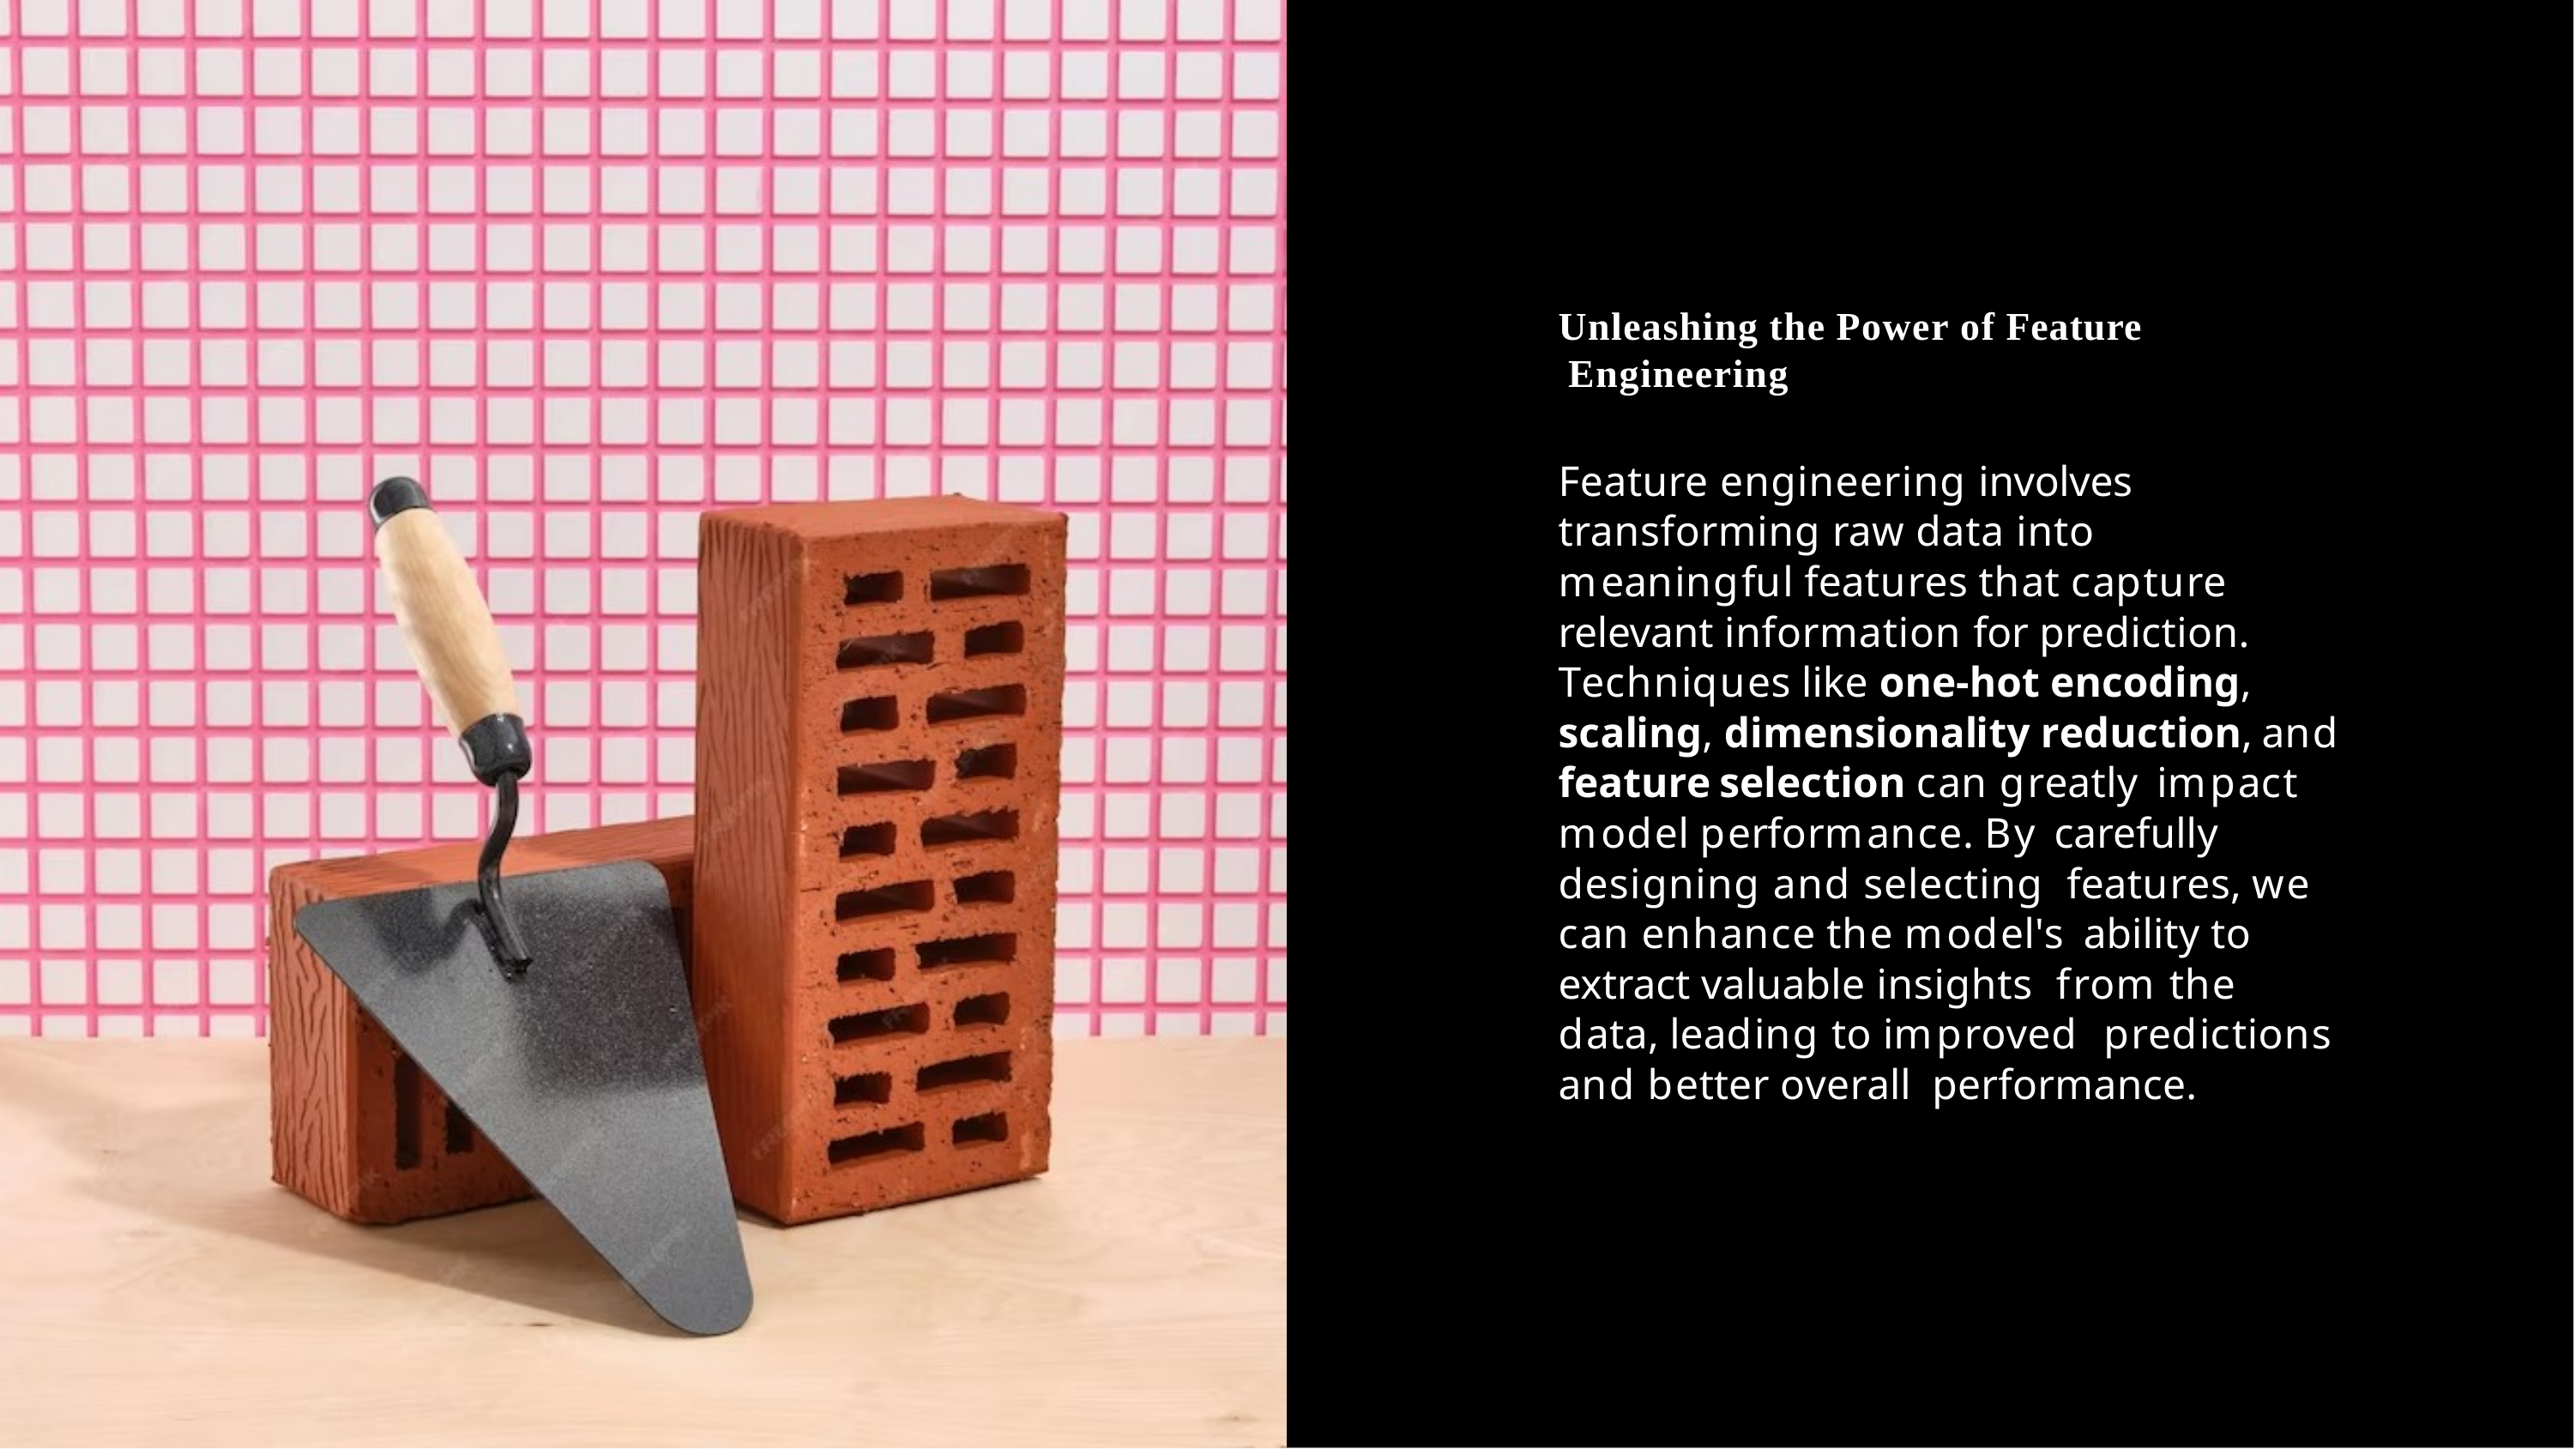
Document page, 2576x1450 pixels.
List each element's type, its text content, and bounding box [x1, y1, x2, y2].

text_box [1288, 0, 2573, 1448]
picture [0, 0, 1288, 1448]
text_box Unleashing the Power of Feature Engineering Feature engineering involves transforming raw data into meaningful features that capture relevant information for prediction. Techniques like one-hot encoding, scaling, dimensionality reduction, and feature selection can greatly impact model performance. By carefully designing and selecting features, we can enhance the model's ability to extract valuable insights from the data, leading to improved predictions and better overall performance. [1556, 297, 2346, 1108]
